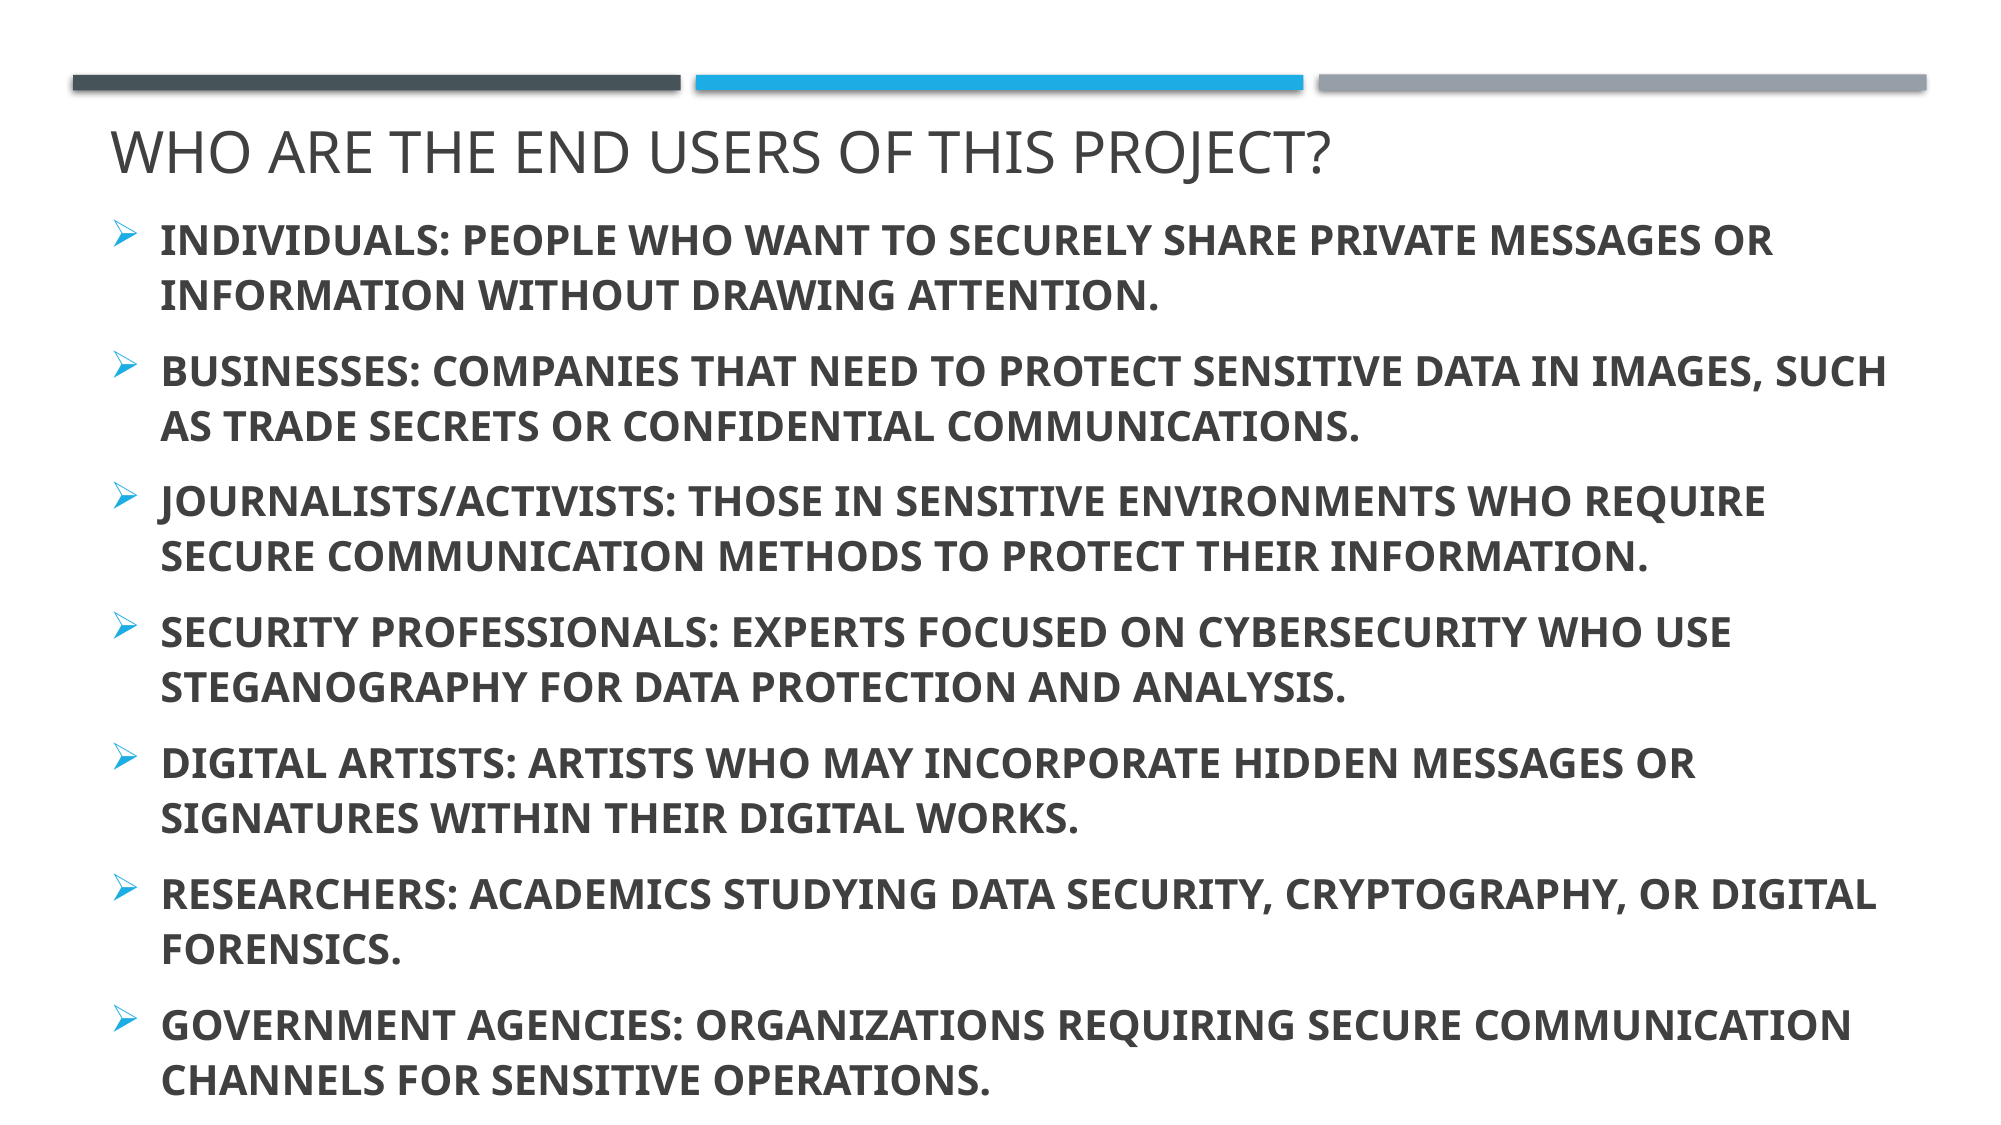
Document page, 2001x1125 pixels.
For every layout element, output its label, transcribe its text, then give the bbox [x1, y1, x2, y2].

list Individuals: People who want to securely share private messages or information without drawing attention. Businesses: Companies that need to protect sensitive data in images, such as trade secrets or confidential communications. Journalists/Activists: Those in sensitive environments who require secure communication methods to protect their information. Security Professionals: Experts focused on cybersecurity who use steganography for data protection and analysis. Digital Artists: Artists who may incorporate hidden messages or signatures within their digital works. Researchers: Academics studying data security, cryptography, or digital forensics. Government Agencies: Organizations requiring secure communication channels for sensitive operations. [95, 220, 1905, 1092]
title WHO ARE THE END USERS of this project? [95, 90, 1905, 211]
